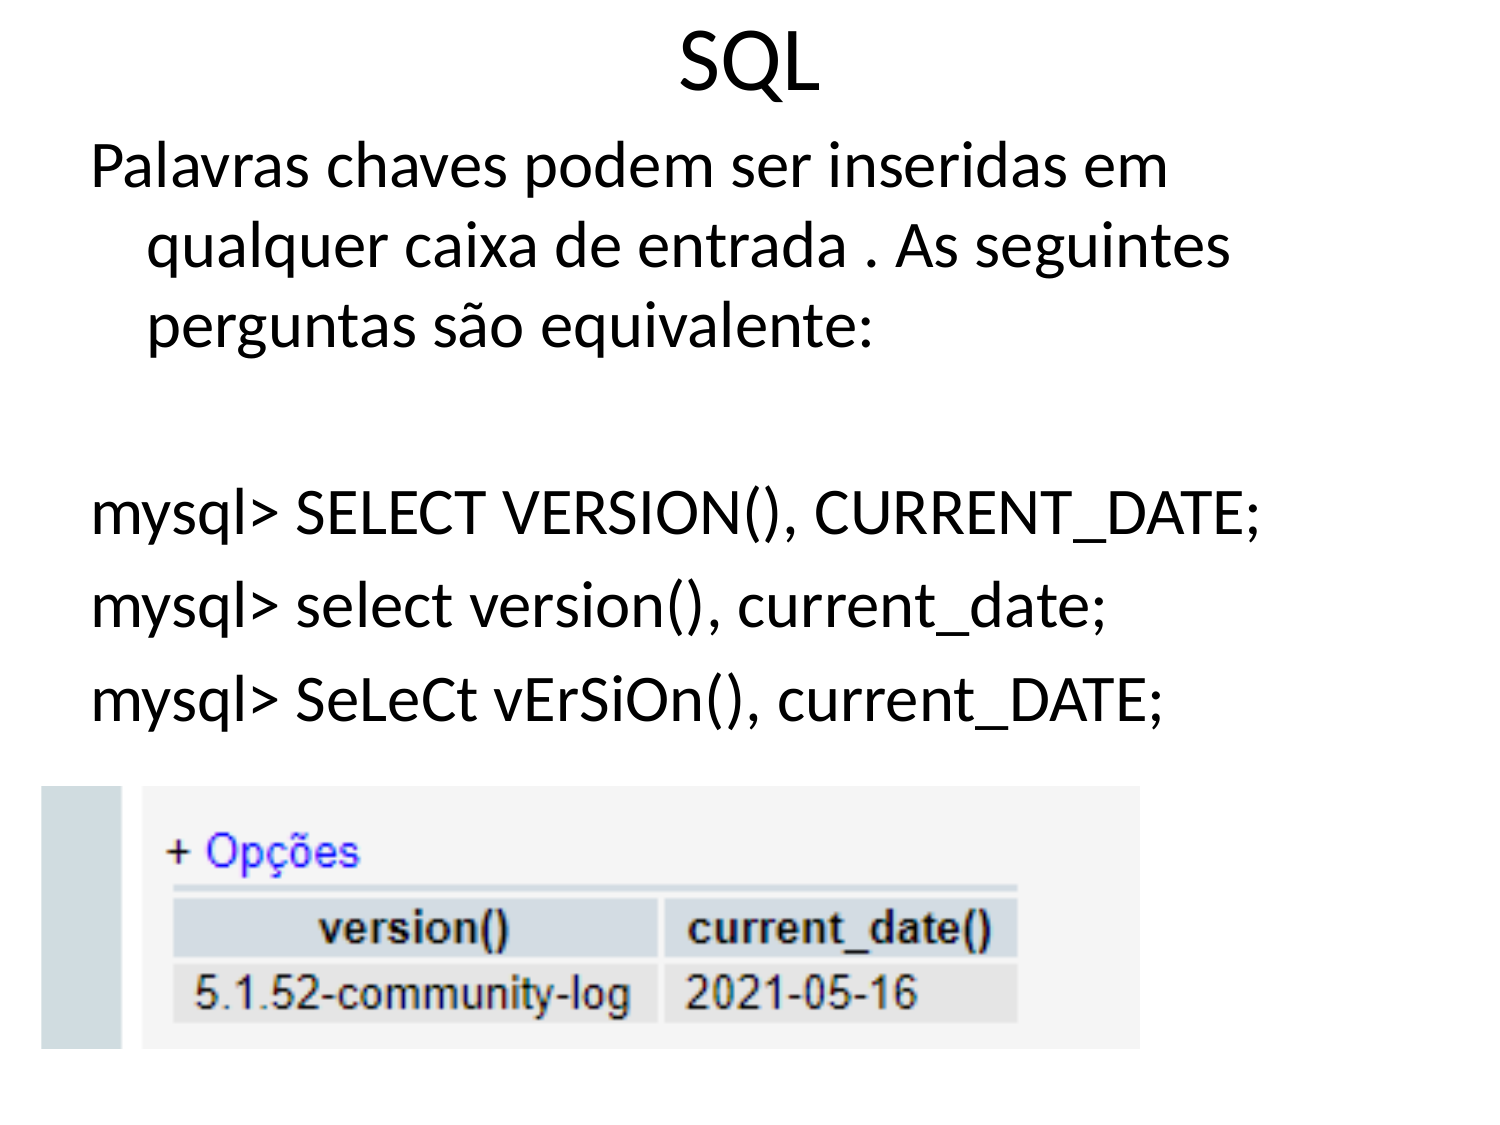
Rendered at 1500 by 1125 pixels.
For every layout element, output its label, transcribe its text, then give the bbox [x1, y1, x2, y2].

picture [40, 786, 1140, 1049]
title SQL [75, 0, 1425, 113]
list Palavras chaves podem ser inseridas em qualquer caixa de entrada . As seguintes perguntas são equivalente: mysql> SELECT VERSION(), CURRENT_DATE; mysql> select version(), current_date; mysql> SeLeCt vErSiOn(), current_DATE; [75, 113, 1425, 857]
